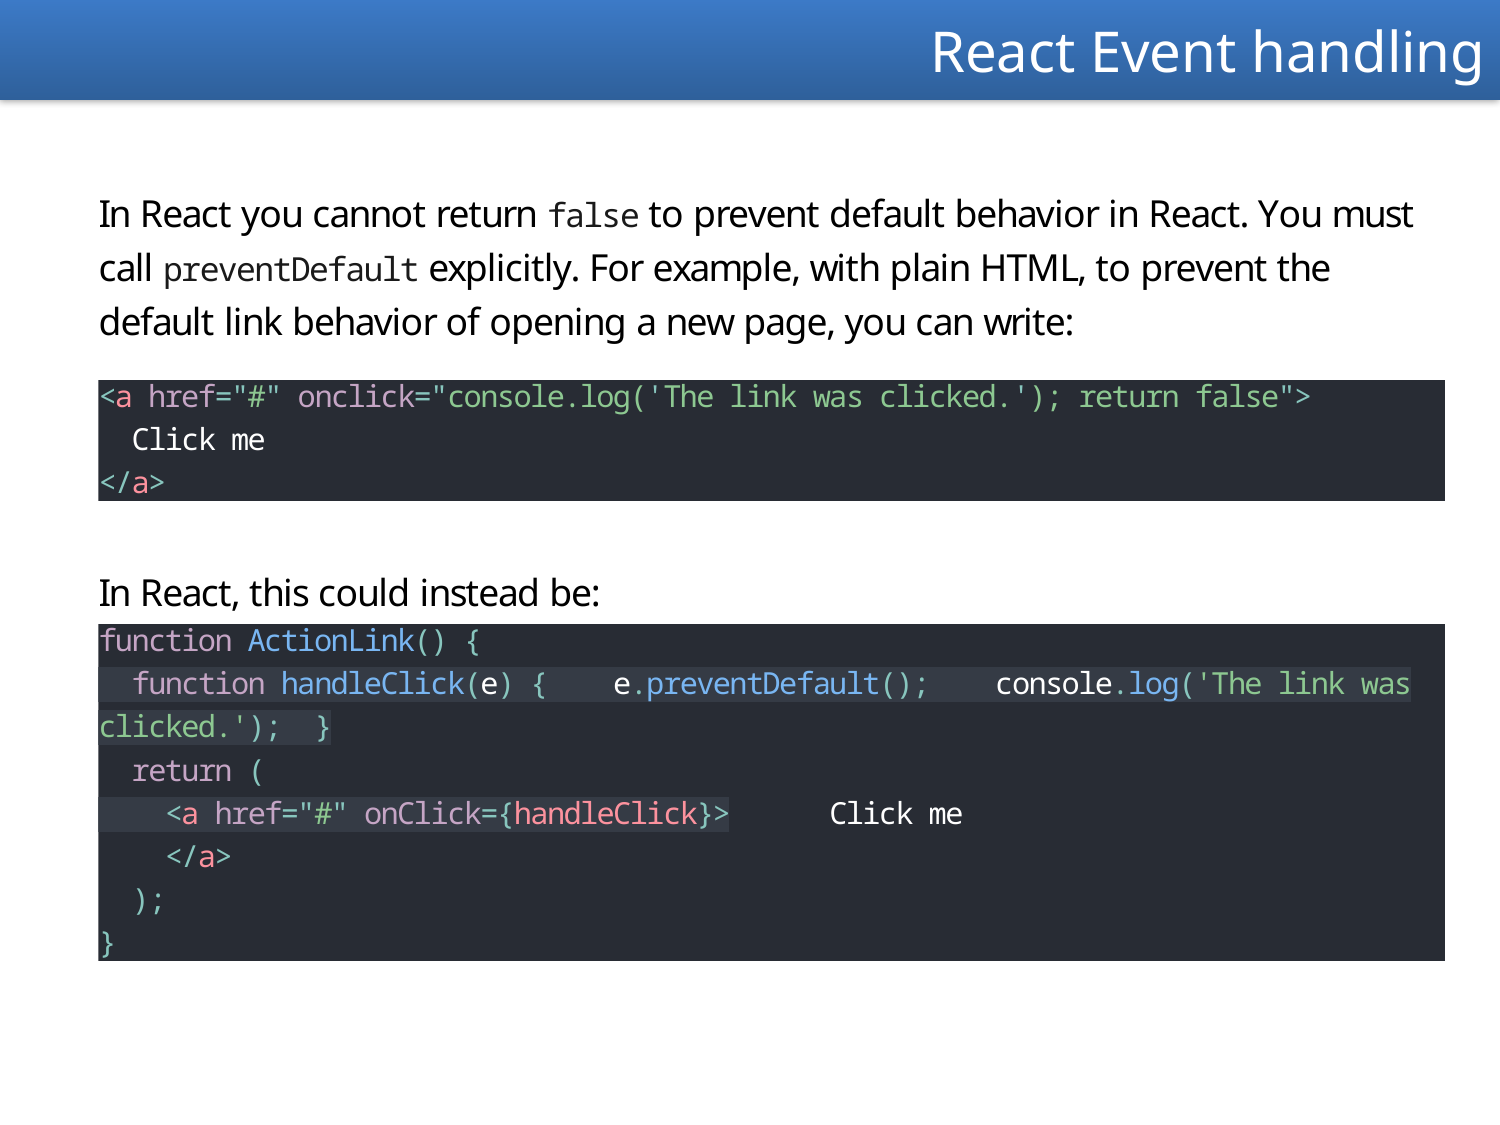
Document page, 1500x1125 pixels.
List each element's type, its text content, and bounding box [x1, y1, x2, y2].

text_box React Event handling [0, 0, 1500, 100]
picture [98, 187, 1446, 963]
text_box [62, 137, 1450, 1013]
